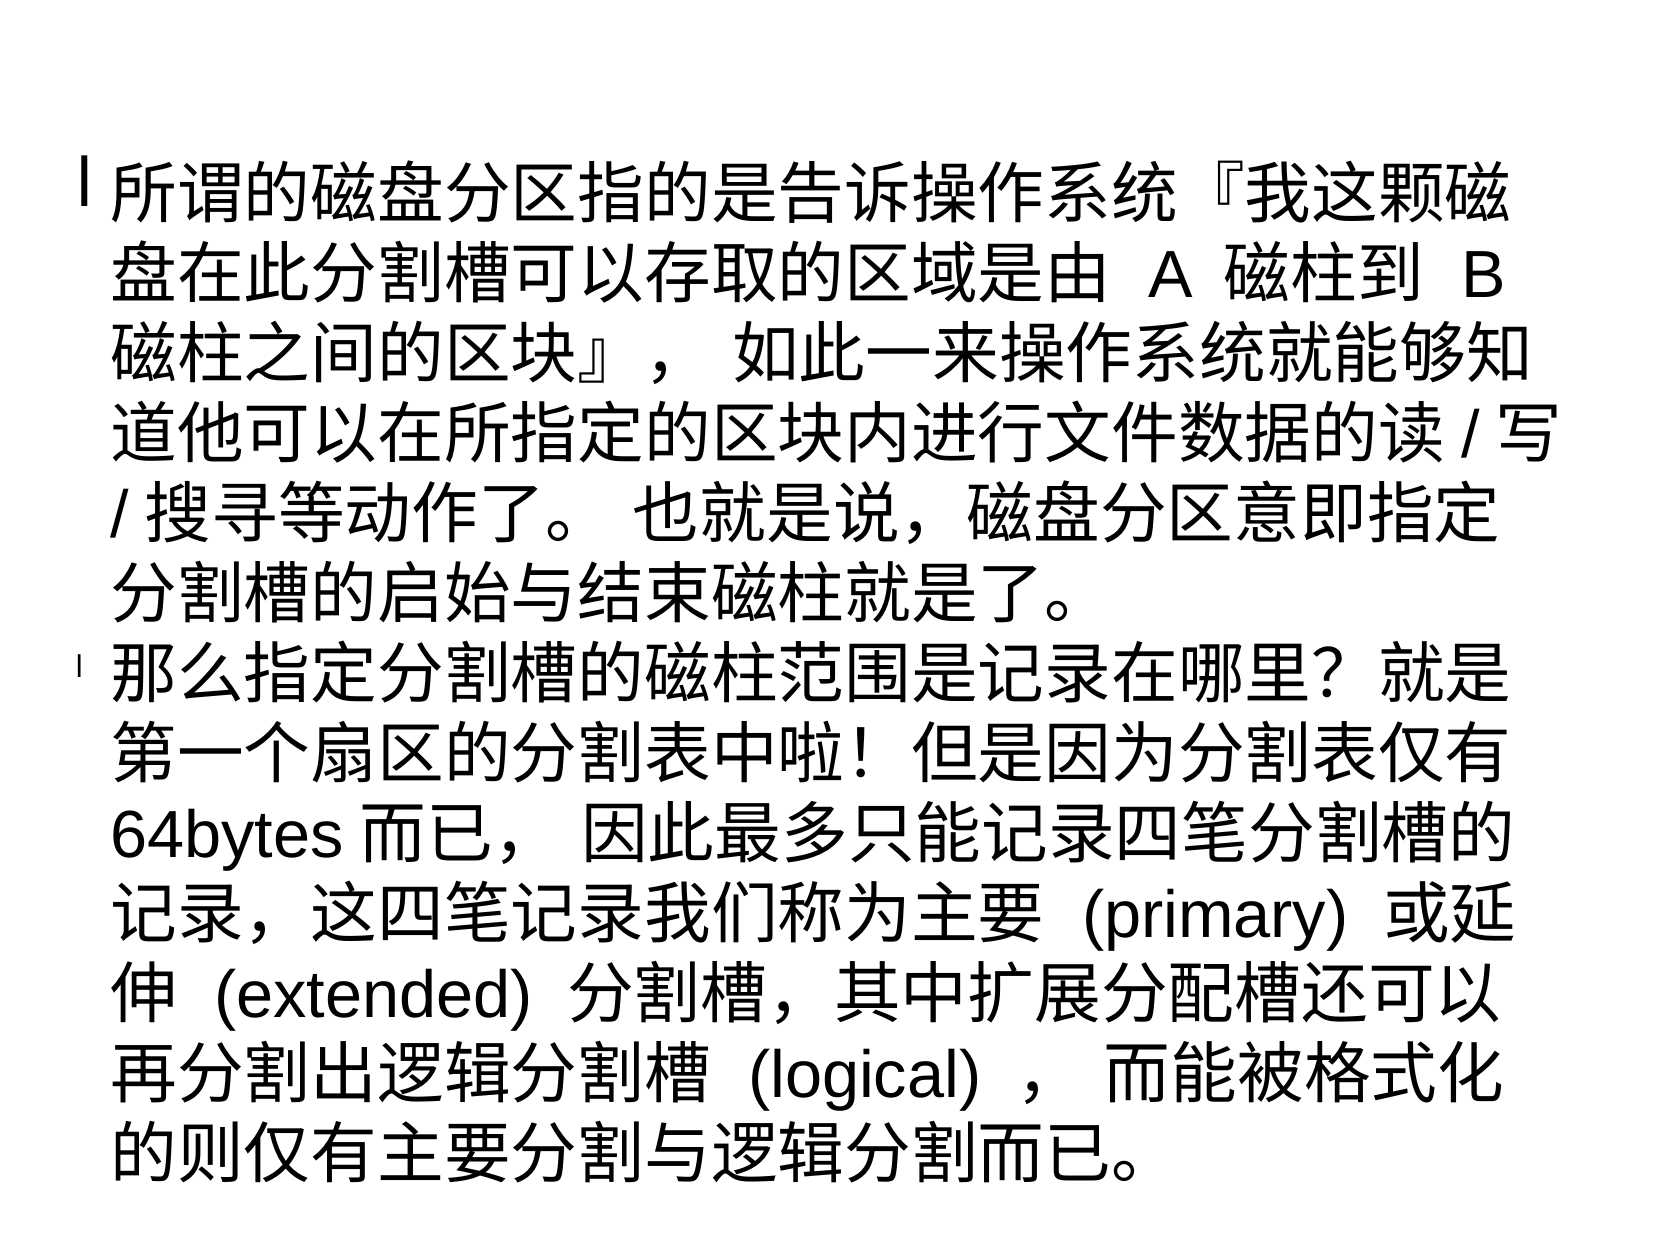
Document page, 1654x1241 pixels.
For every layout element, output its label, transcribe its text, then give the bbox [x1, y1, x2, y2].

text_box 所谓的磁盘分区指的是告诉操作系统『我这颗磁盘在此分割槽可以存取的区域是由 A 磁柱到 B 磁柱之间的区块』， 如此一来操作系统就能够知道他可以在所指定的区块内进行文件数据的读/写/搜寻等动作了。 也就是说，磁盘分区意即指定分割槽的启始与结束磁柱就是了。 那么指定分割槽的磁柱范围是记录在哪里？就是第一个扇区的分割表中啦！但是因为分割表仅有64bytes而已， 因此最多只能记录四笔分割槽的记录，这四笔记录我们称为主要 (primary) 或延伸 (extended) 分割槽，其中扩展分配槽还可以再分割出逻辑分割槽 (logical) ， 而能被格式化的则仅有主要分割与逻辑分割而已。 [75, 150, 1563, 870]
text_box [82, 49, 1571, 257]
